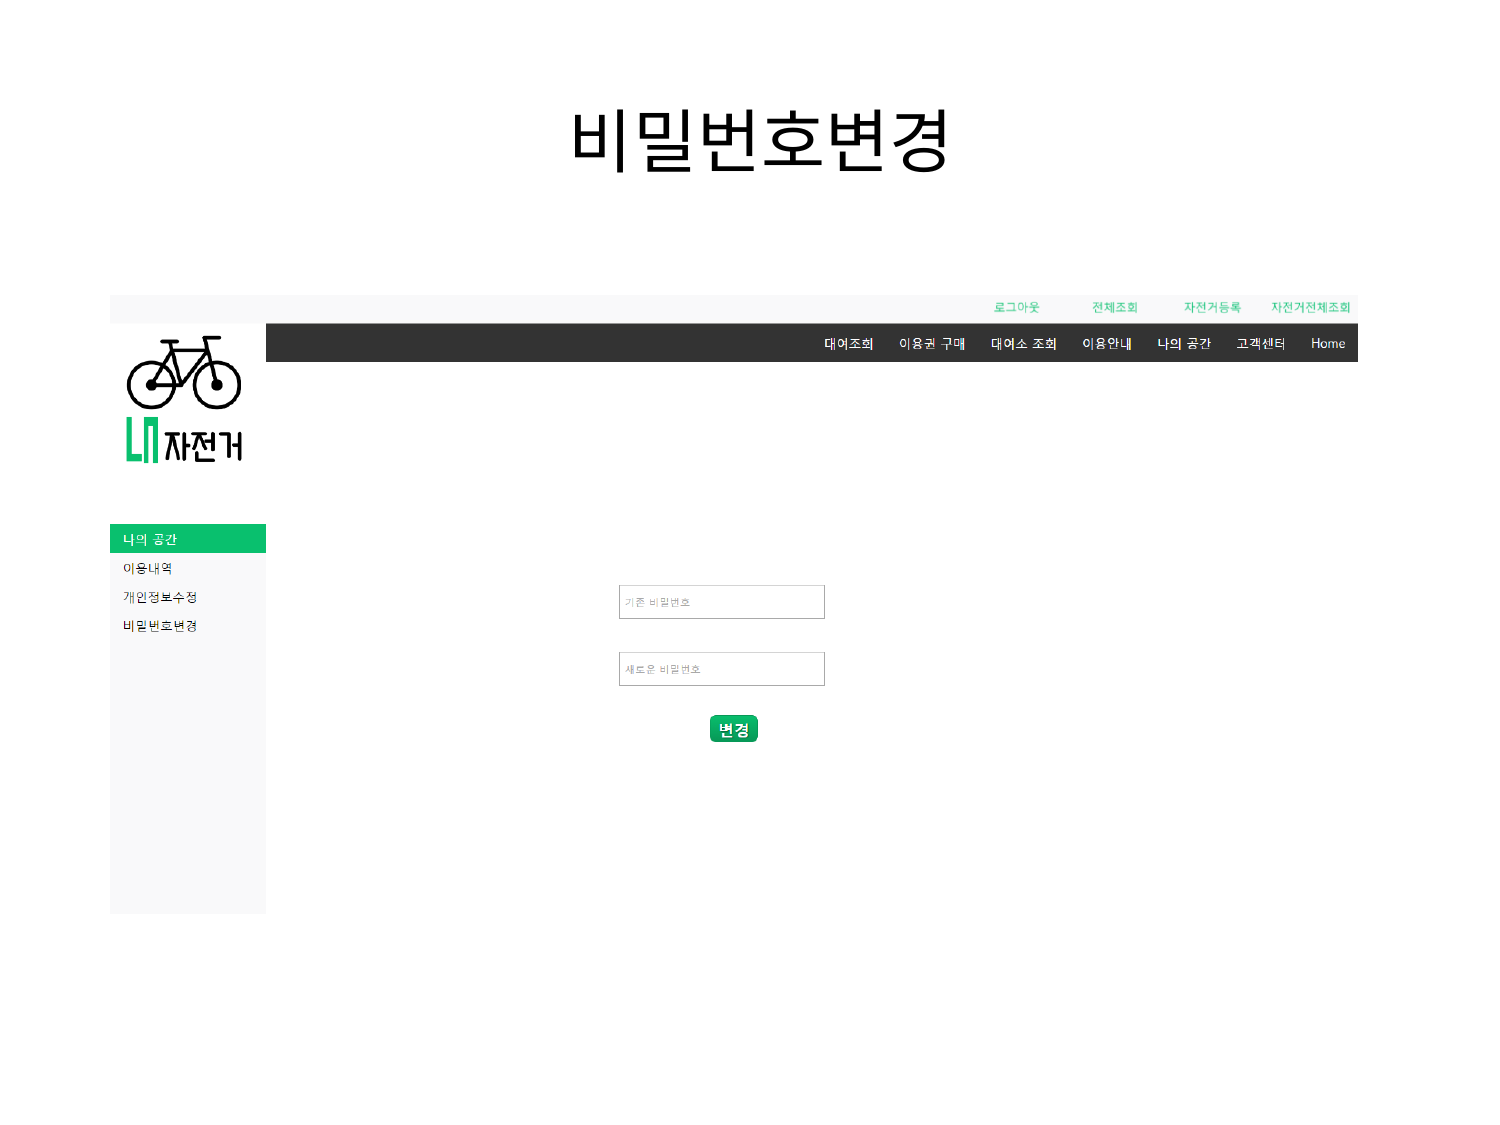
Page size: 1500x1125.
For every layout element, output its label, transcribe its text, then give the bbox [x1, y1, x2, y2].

picture [88, 294, 1391, 936]
title 비밀번호변경 [206, 90, 1317, 189]
